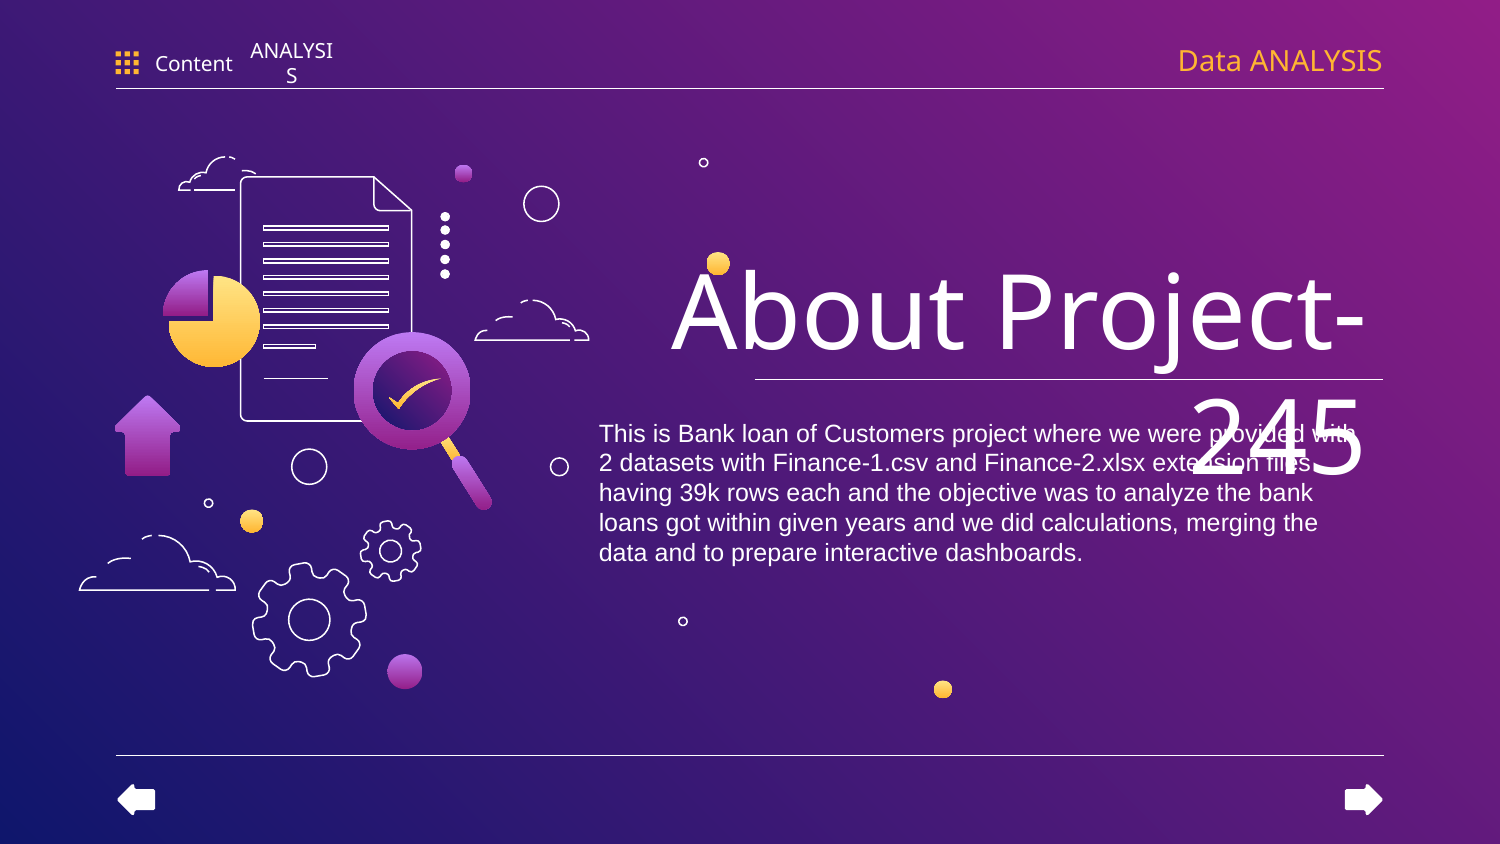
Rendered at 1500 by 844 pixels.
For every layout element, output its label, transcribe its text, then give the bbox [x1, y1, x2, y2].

subtitle This is Bank loan of Customers project where we were provided with 2 datasets with Finance-1.csv and Finance-2.xlsx extension files having 39k rows each and the objective was to analyze the bank loans got within given years and we did calculations, merging the data and to prepare interactive dashboards. [594, 402, 1386, 636]
text_box [117, 784, 156, 816]
title About Project-245 [621, 230, 1383, 357]
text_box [79, 156, 590, 699]
text_box [1344, 784, 1383, 816]
text_box [706, 251, 730, 275]
text_box [934, 680, 952, 699]
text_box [115, 50, 139, 75]
text_box Data ANALYSIS [1158, 34, 1383, 85]
text_box Content [151, 45, 237, 81]
text_box ANALYSIS [248, 45, 335, 81]
text_box [109, 45, 145, 81]
